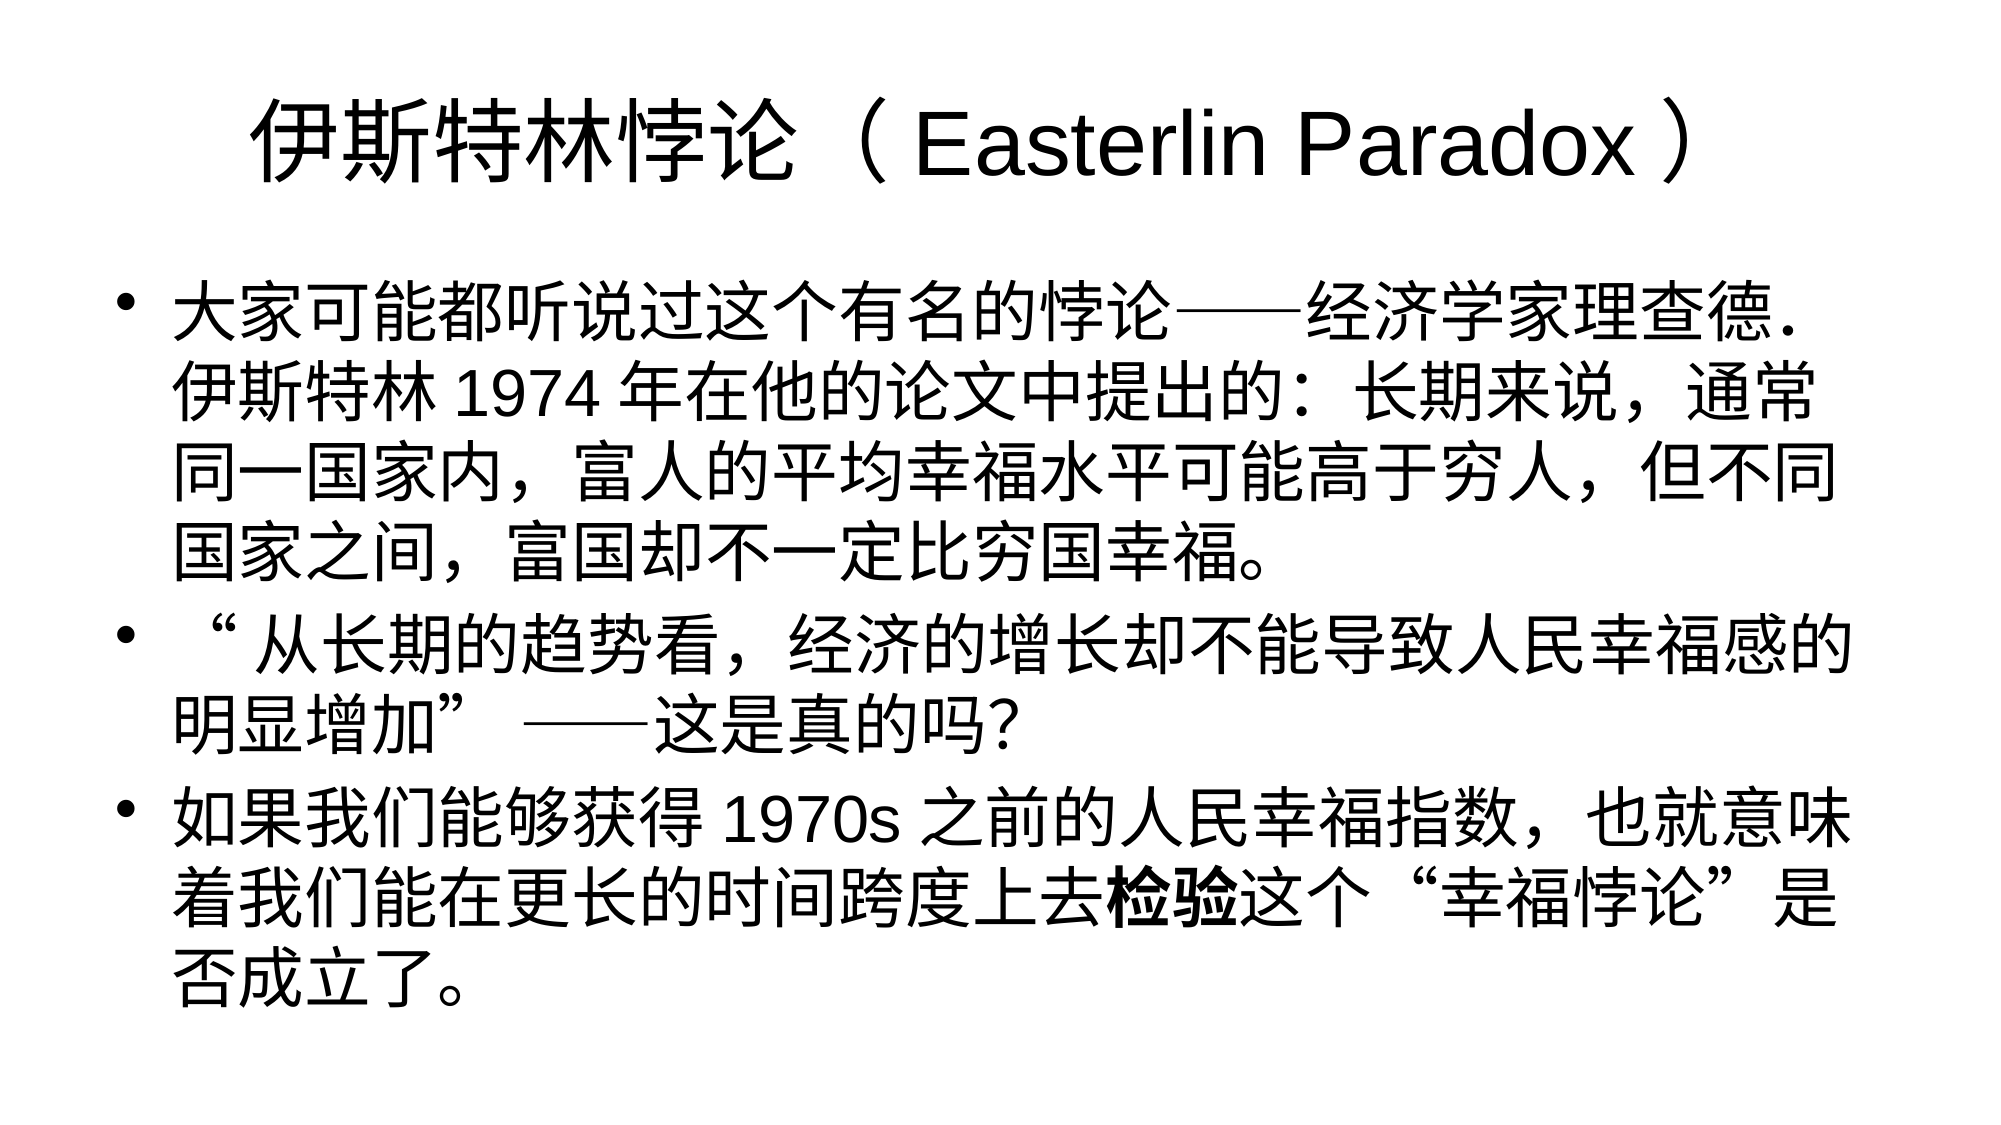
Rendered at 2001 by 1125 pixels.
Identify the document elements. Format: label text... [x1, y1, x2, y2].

list 大家可能都听说过这个有名的悖论——经济学家理查德．伊斯特林1974年在他的论文中提出的：长期来说，通常同一国家内，富人的平均幸福水平可能高于穷人，但不同国家之间，富国却不一定比穷国幸福。 “从长期的趋势看，经济的增长却不能导致人民幸福感的明显增加” ——这是真的吗？ 如果我们能够获得1970s之前的人民幸福指数，也就意味着我们能在更长的时间跨度上去检验这个“幸福悖论”是否成立了。 [99, 262, 1901, 1006]
title 伊斯特林悖论（Easterlin Paradox） [99, 44, 1901, 233]
